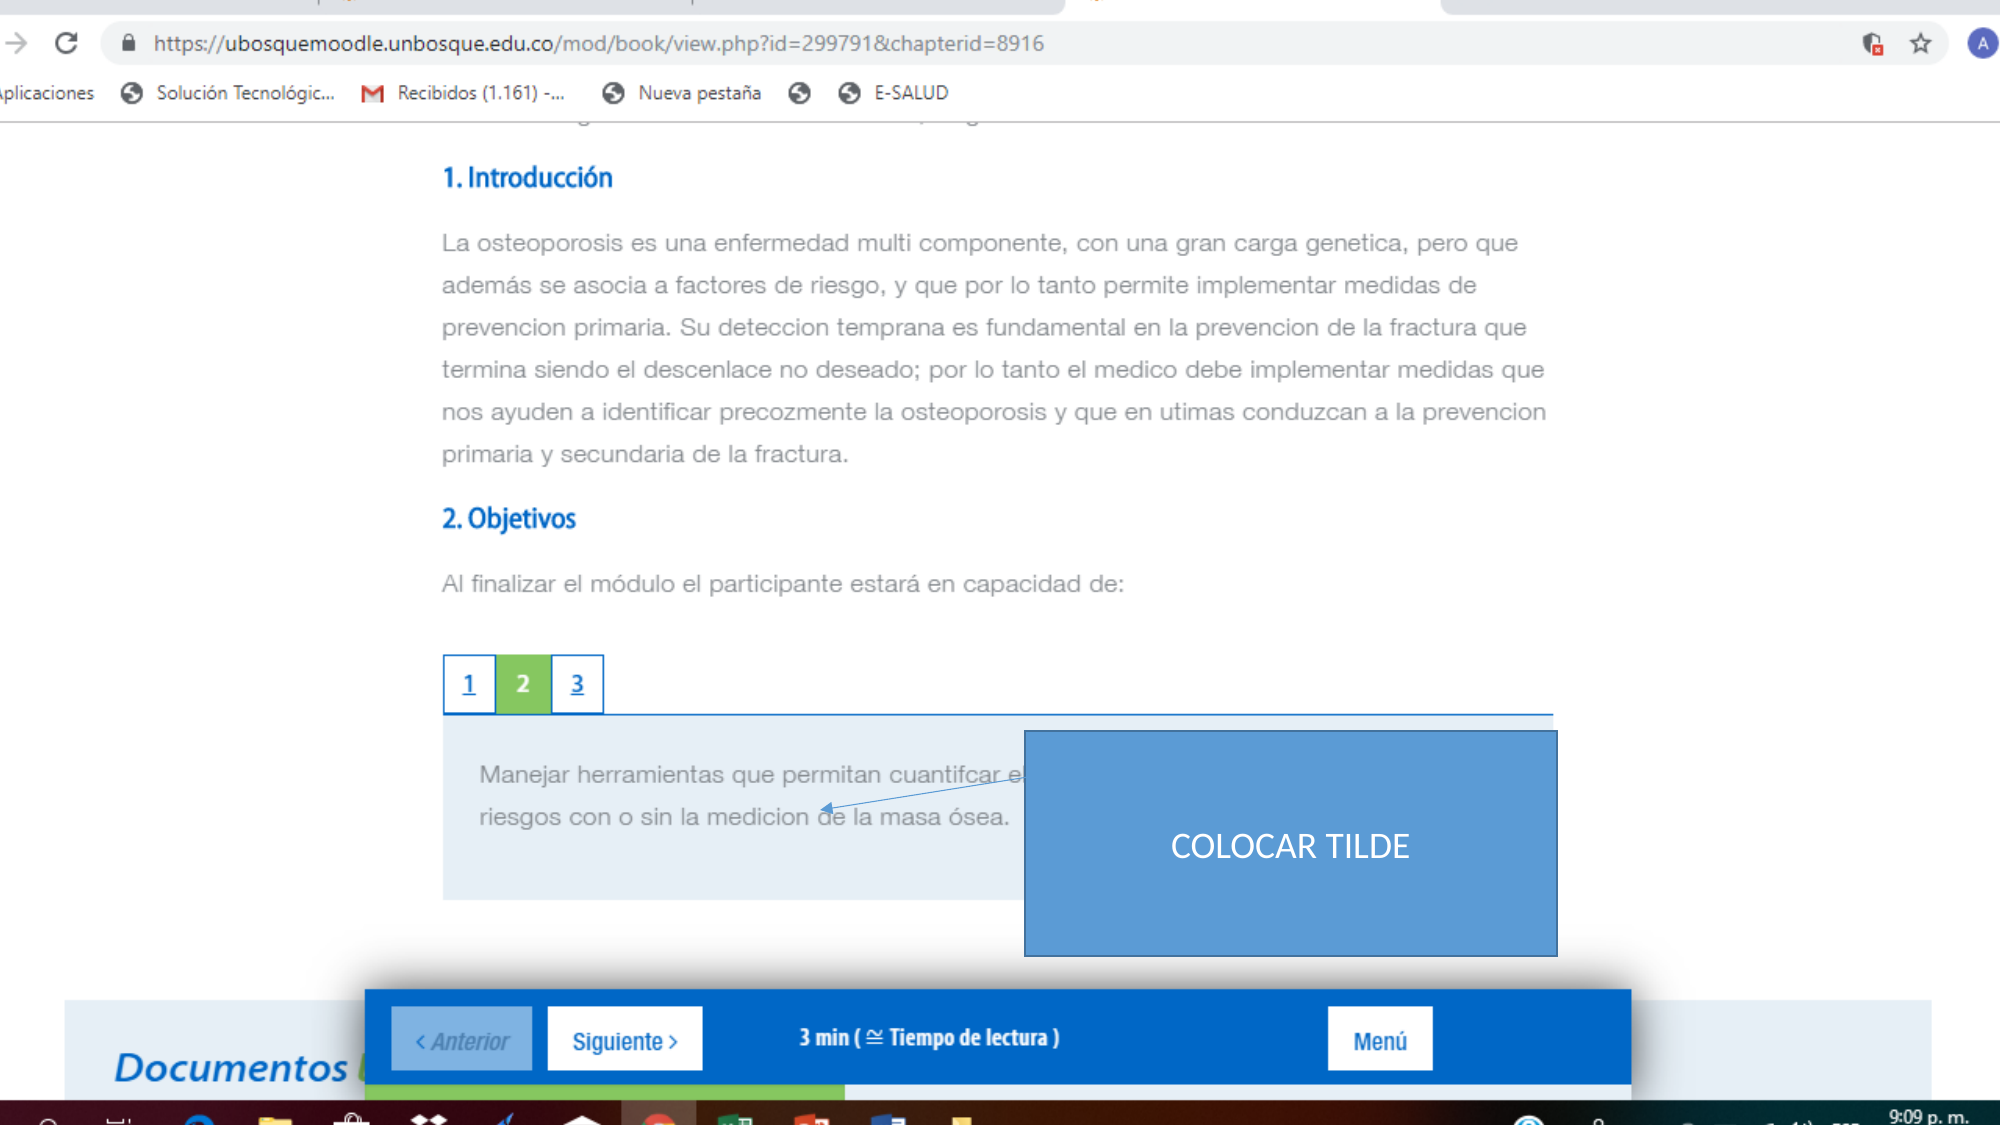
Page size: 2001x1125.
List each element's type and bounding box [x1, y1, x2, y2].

picture [0, 0, 2000, 1125]
text_box [820, 770, 1071, 810]
